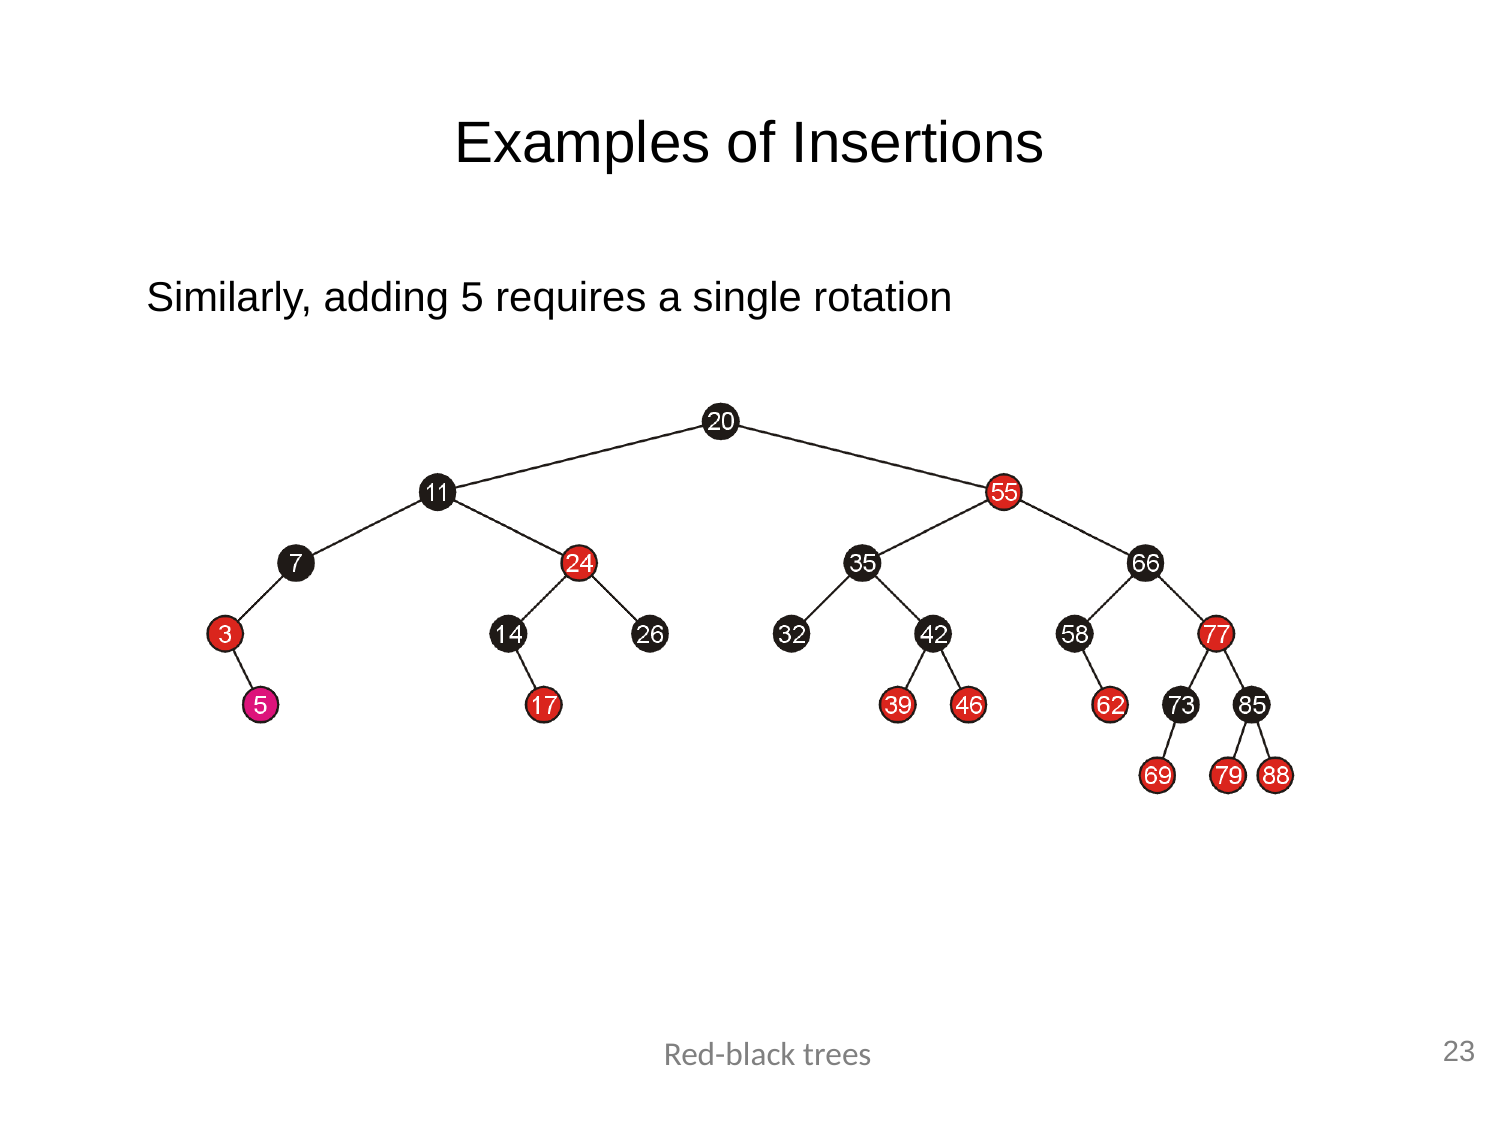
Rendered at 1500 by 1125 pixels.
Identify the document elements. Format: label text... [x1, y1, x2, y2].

picture [200, 396, 1300, 799]
list Similarly, adding 5 requires a single rotation [74, 262, 1426, 1006]
title Examples of Insertions [74, 44, 1426, 233]
